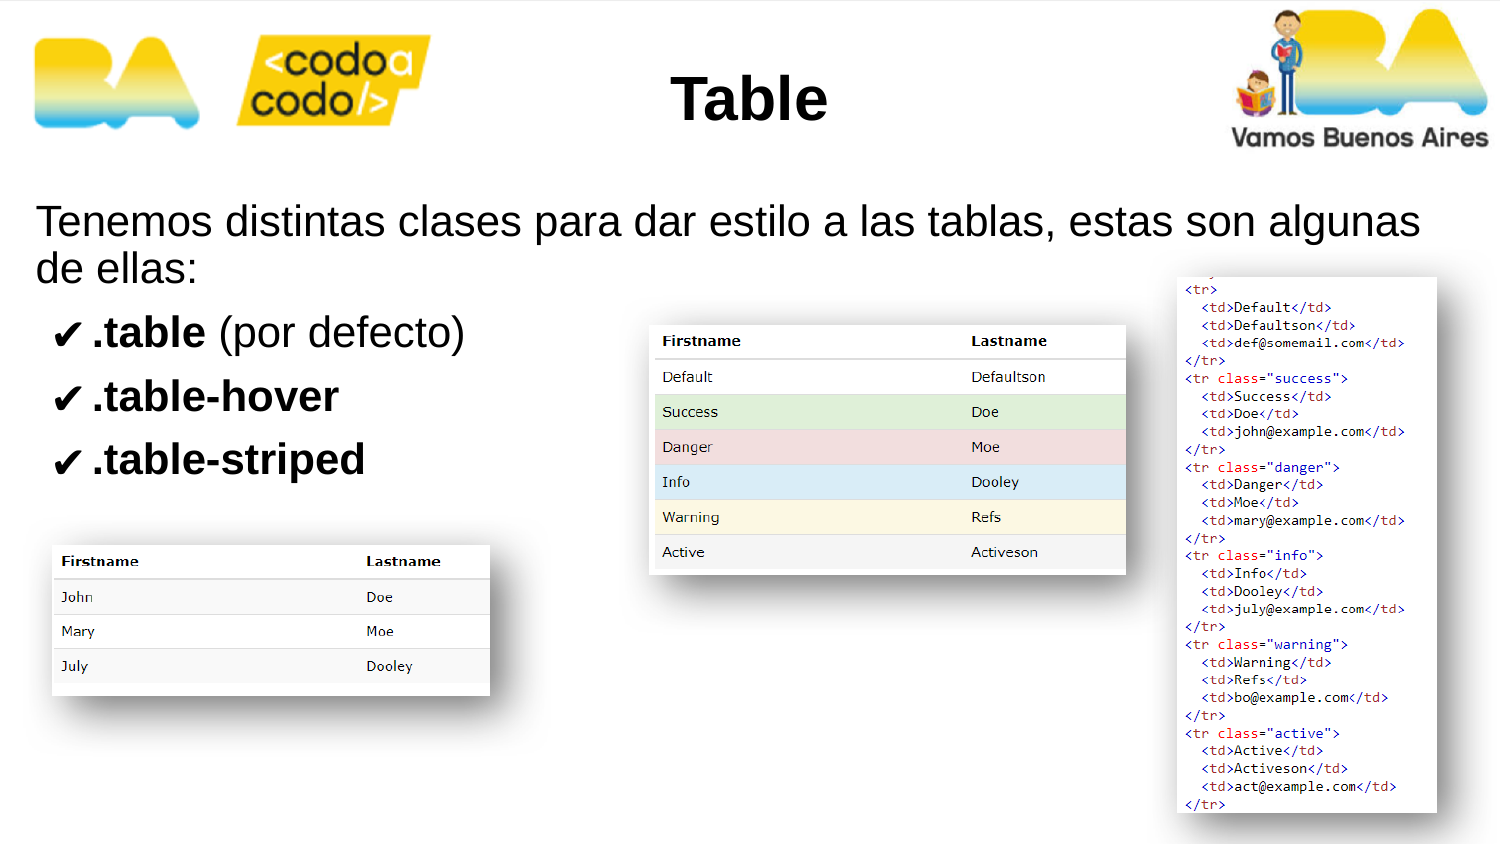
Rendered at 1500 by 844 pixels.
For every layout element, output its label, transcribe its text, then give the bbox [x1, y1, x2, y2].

picture [0, 139, 1500, 844]
text_box Table [0, 51, 1500, 139]
list Tenemos distintas clases para dar estilo a las tablas, estas son algunas de ellas: .table (por defecto) .table-hover .table-striped [24, 192, 1448, 792]
picture [0, 0, 1500, 51]
